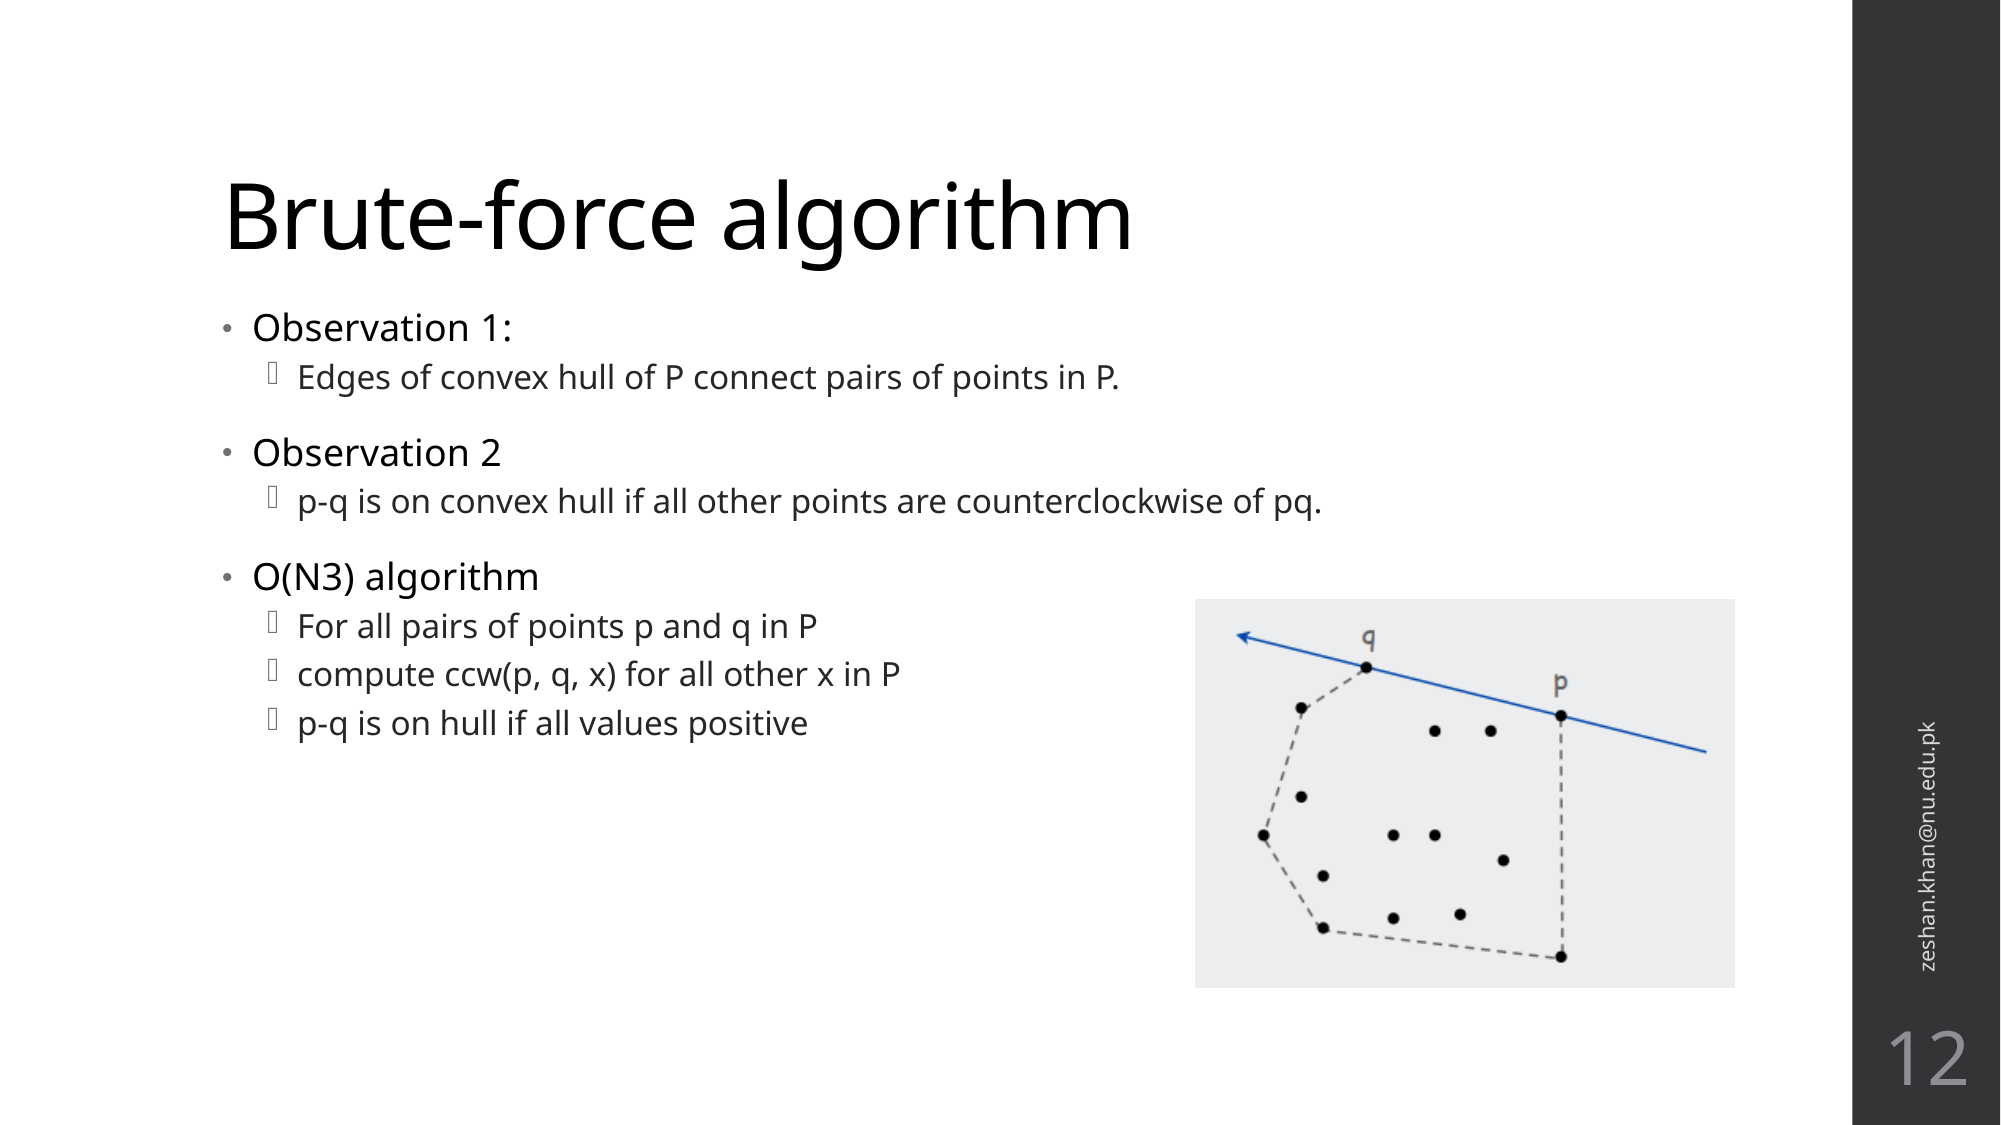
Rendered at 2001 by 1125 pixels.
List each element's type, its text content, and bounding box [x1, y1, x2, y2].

title Brute-force algorithm [206, 60, 1797, 278]
list Observation 1: Edges of convex hull of P connect pairs of points in P. Observation 2 p-q is on convex hull if all other points are counterclockwise of pq. O(N3) algorithm For all pairs of points p and q in P compute ccw(p, q, x) for all other x in P p-q is on hull if all values positive [206, 299, 1617, 1014]
footer zeshan.khan@nu.edu.pk [1897, 400, 1958, 988]
slide_number 12 [1852, 1012, 2000, 1110]
picture [1195, 599, 1735, 988]
